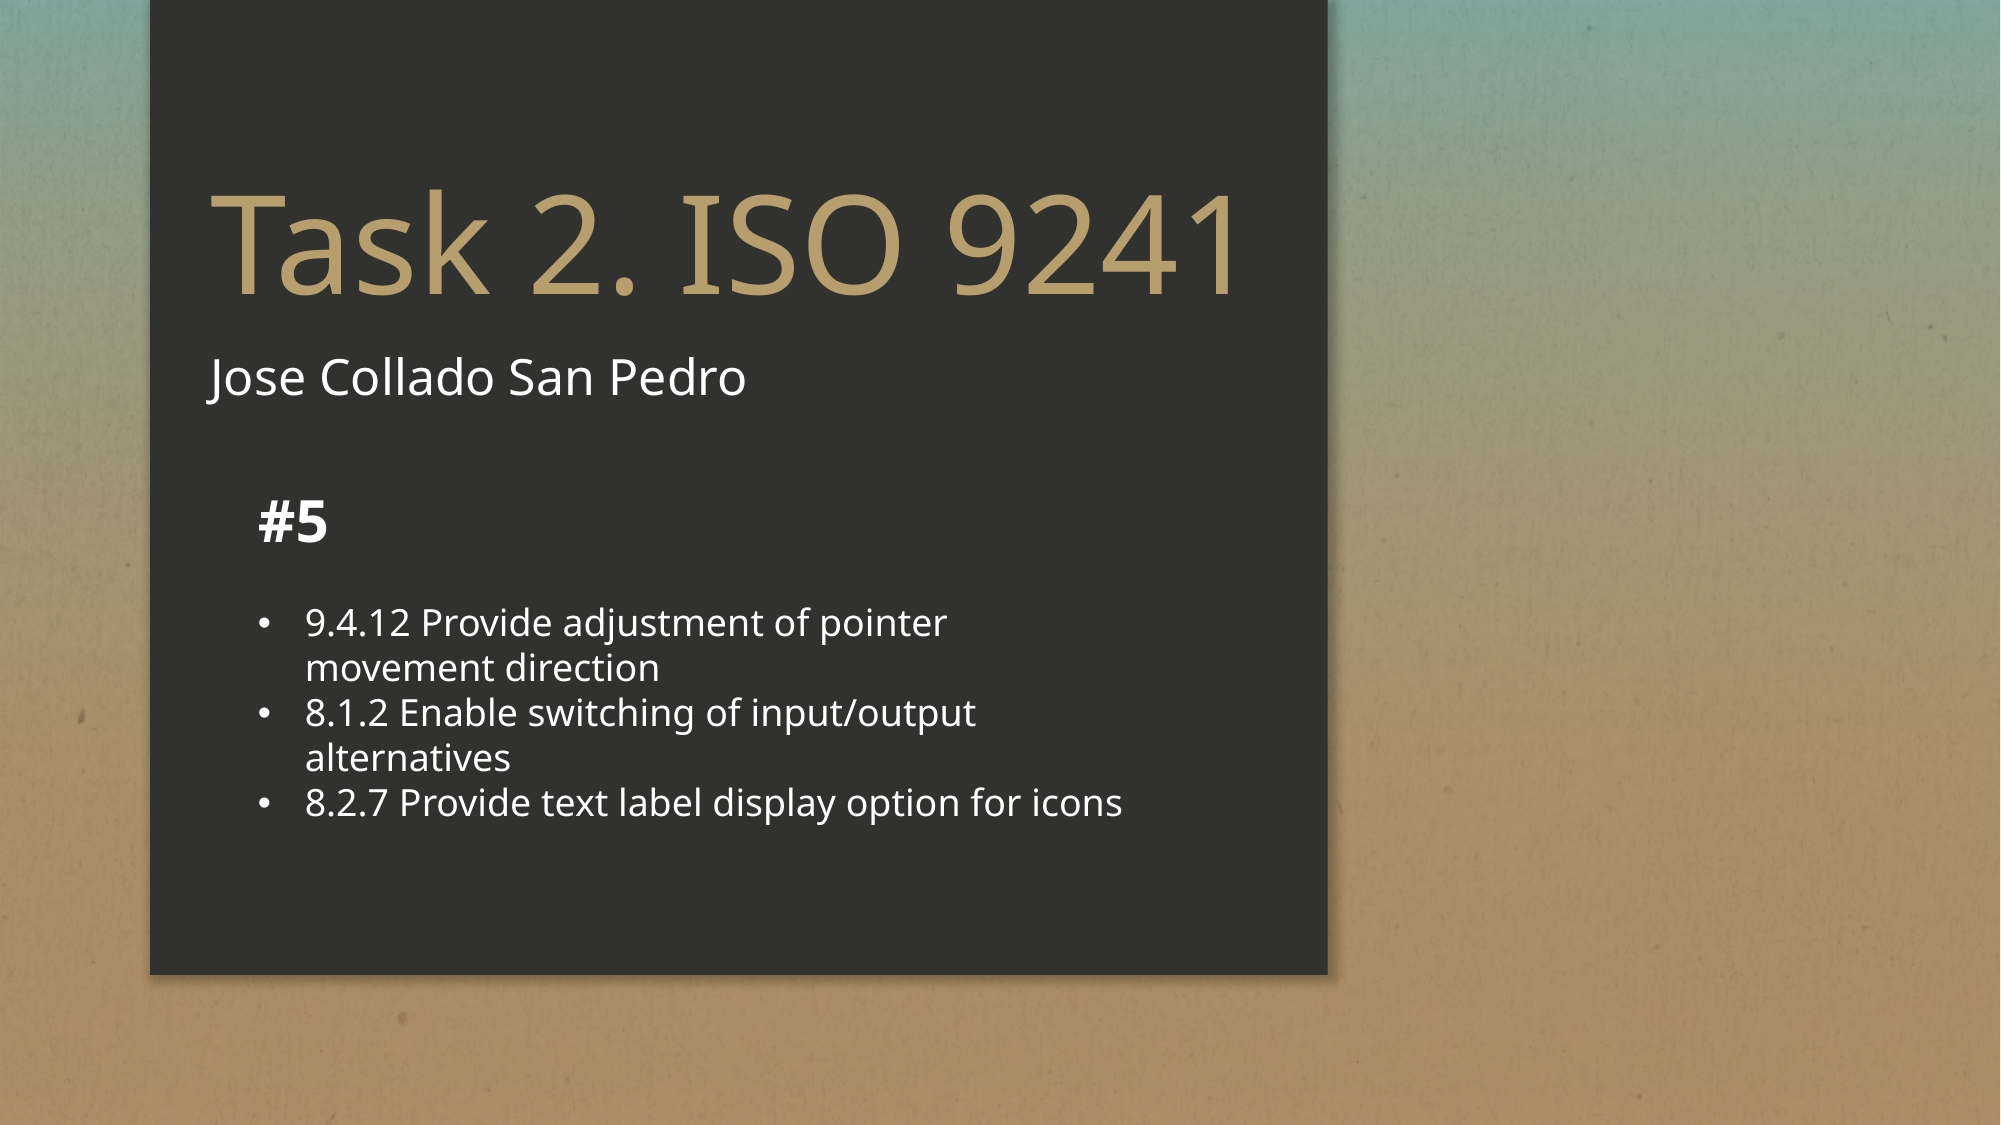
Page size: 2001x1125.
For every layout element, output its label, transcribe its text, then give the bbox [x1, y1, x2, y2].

text_box #5 9.4.12 Provide adjustment of pointer movement direction 8.1.2 Enable switching of input/output alternatives 8.2.7 Provide text label display option for icons [243, 477, 1144, 832]
subtitle Jose Collado San Pedro [195, 344, 1283, 420]
picture [0, 0, 2001, 1125]
title Task 2. ISO 9241 [195, 105, 1283, 329]
